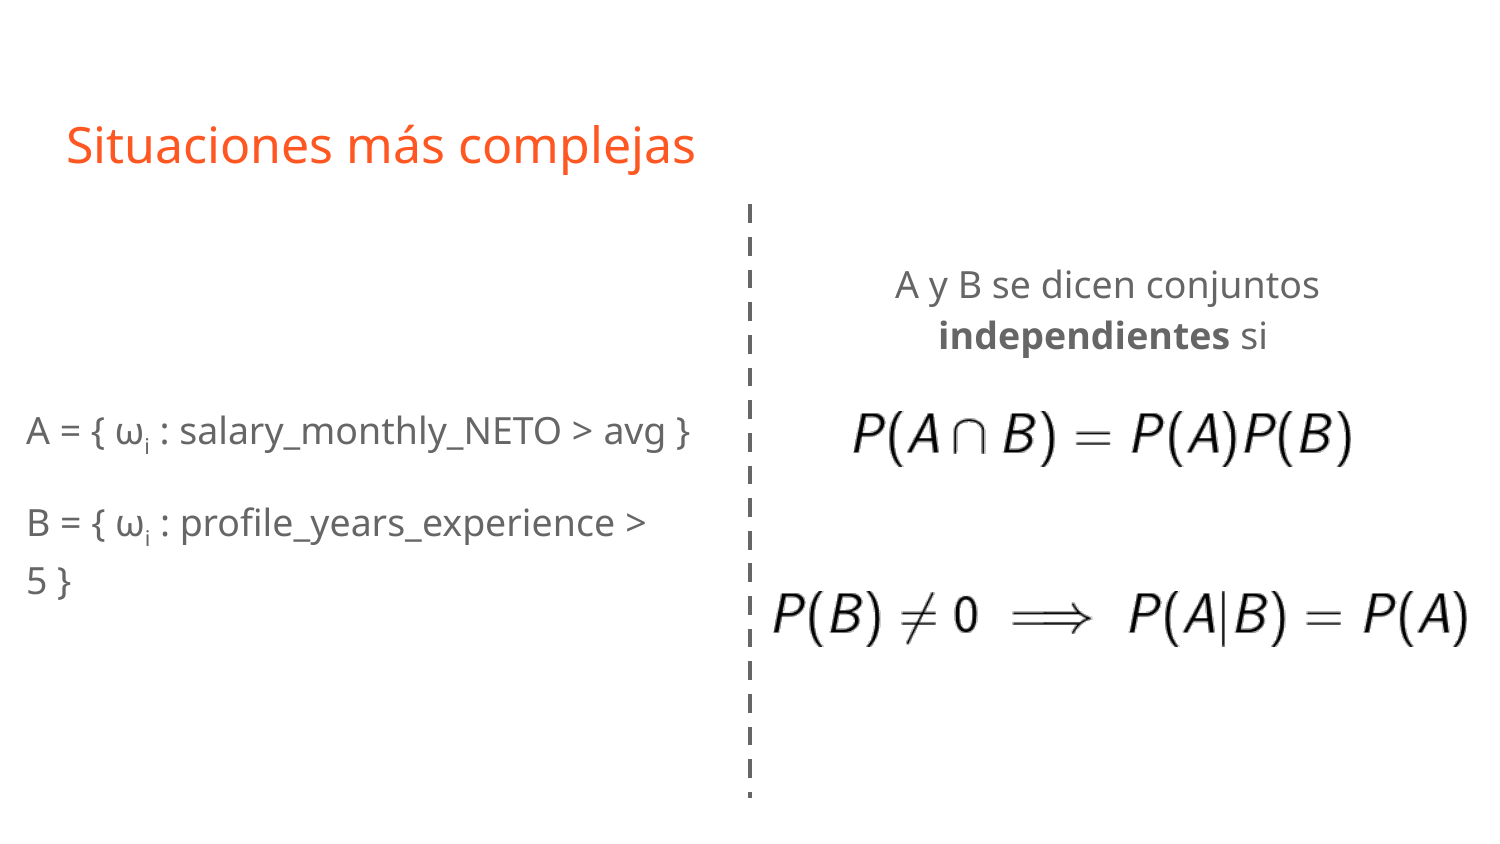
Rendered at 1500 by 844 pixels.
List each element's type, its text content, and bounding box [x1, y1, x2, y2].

picture [853, 410, 1352, 467]
list A y B se dicen conjuntos independientes si [750, 73, 1467, 794]
list A = { ωi : salary_monthly_NETO > avg } B = { ωi : profile_years_experience > 5 } [11, 234, 714, 768]
title Situaciones más complejas [51, 51, 1449, 189]
picture [773, 591, 1467, 648]
